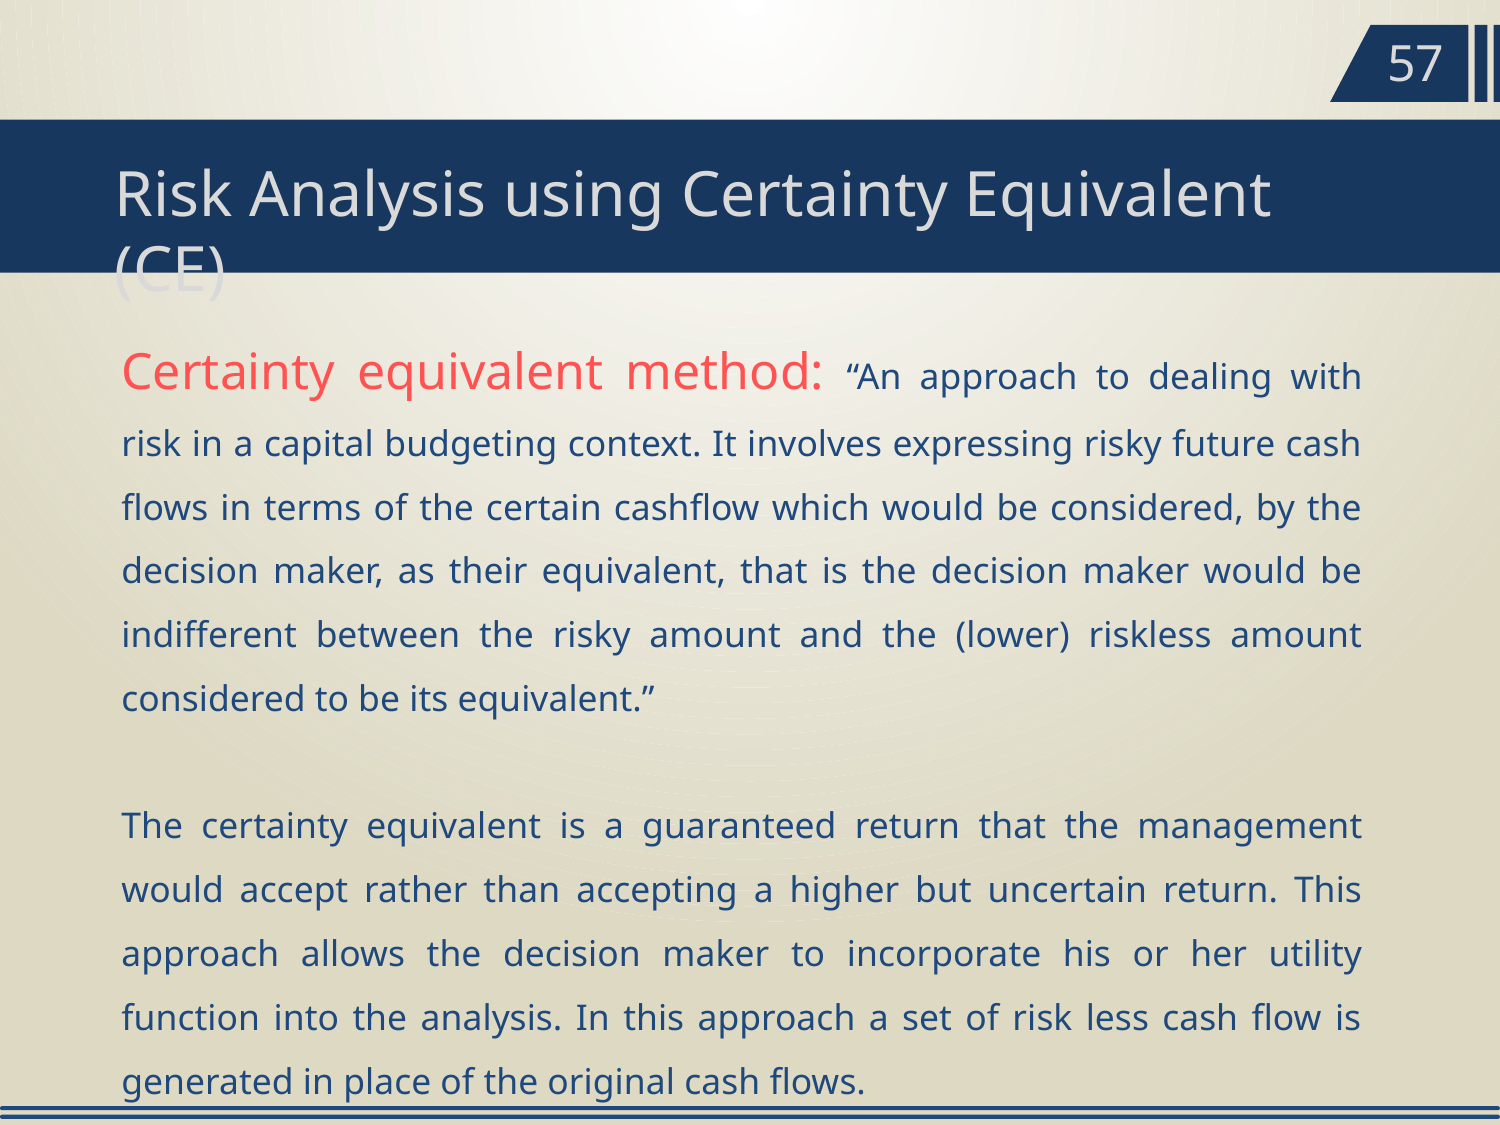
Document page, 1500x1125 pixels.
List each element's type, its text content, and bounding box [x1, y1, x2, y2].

text_box 57 [1372, 24, 1473, 99]
text_box Certainty equivalent method: “An approach to dealing with risk in a capital budgeting context. It involves expressing risky future cash flows in terms of the certain cashflow which would be considered, by the decision maker, as their equivalent, that is the decision maker would be indifferent between the risky amount and the (lower) riskless amount considered to be its equivalent.” The certainty equivalent is a guaranteed return that the management would accept rather than accepting a higher but uncertain return. This approach allows the decision maker to incorporate his or her utility function into the analysis. In this approach a set of risk less cash flow is generated in place of the original cash flows. [106, 302, 1378, 1109]
text_box Risk Analysis using Certainty Equivalent (CE) [99, 146, 1400, 312]
